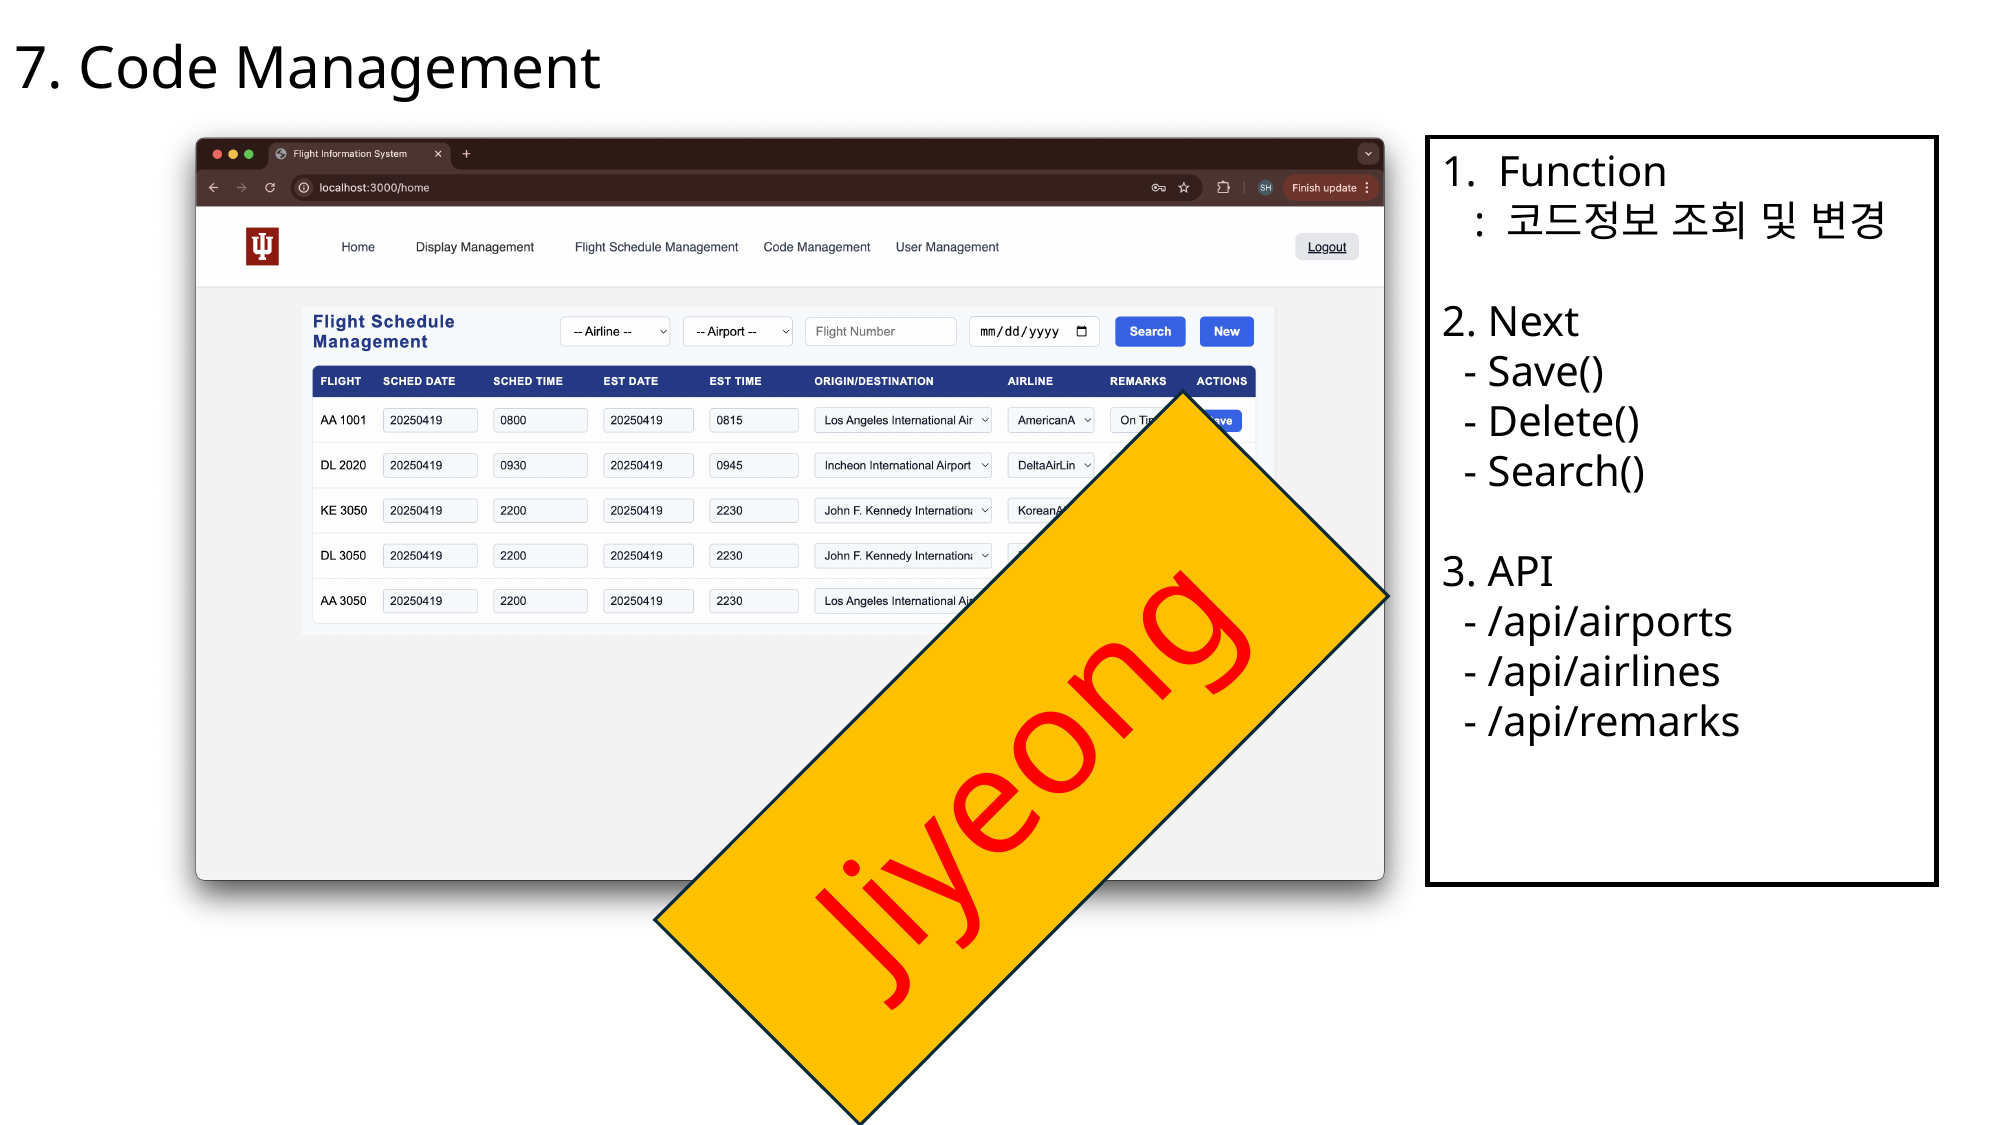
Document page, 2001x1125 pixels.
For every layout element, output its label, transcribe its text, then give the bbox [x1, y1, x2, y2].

text_box 7. Code Management [0, 22, 1031, 108]
text_box Function : 코드정보 조회 및 변경 2. Next - Save() - Delete() - Search() 3. API - /api/airports - /api/airlines - /api/remarks [1428, 136, 1938, 886]
picture [151, 107, 1428, 939]
text_box Jiyeong [671, 939, 1049, 1125]
